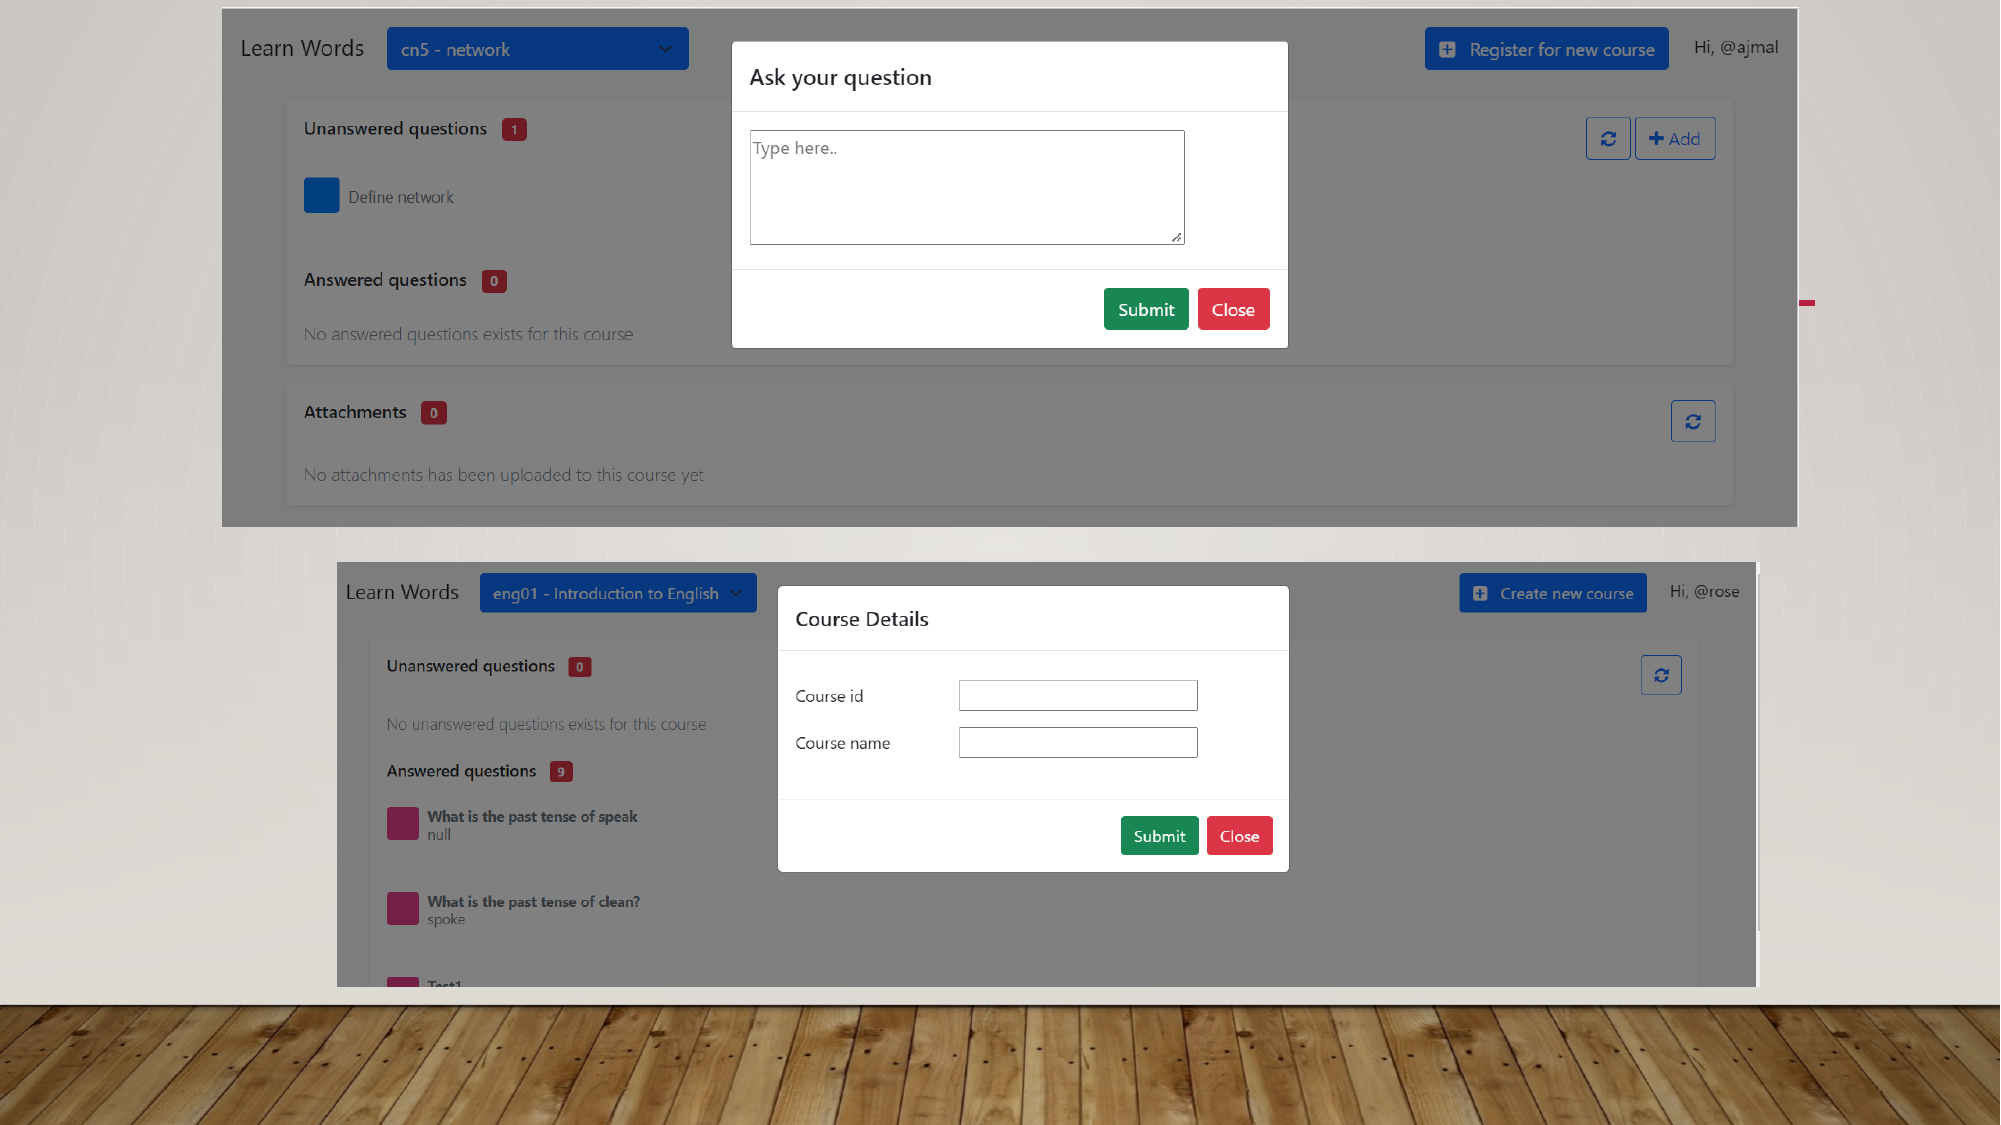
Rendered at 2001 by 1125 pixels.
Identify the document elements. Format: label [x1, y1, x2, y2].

picture [0, 1005, 2000, 1125]
picture [336, 562, 1761, 988]
list [222, 7, 1799, 527]
